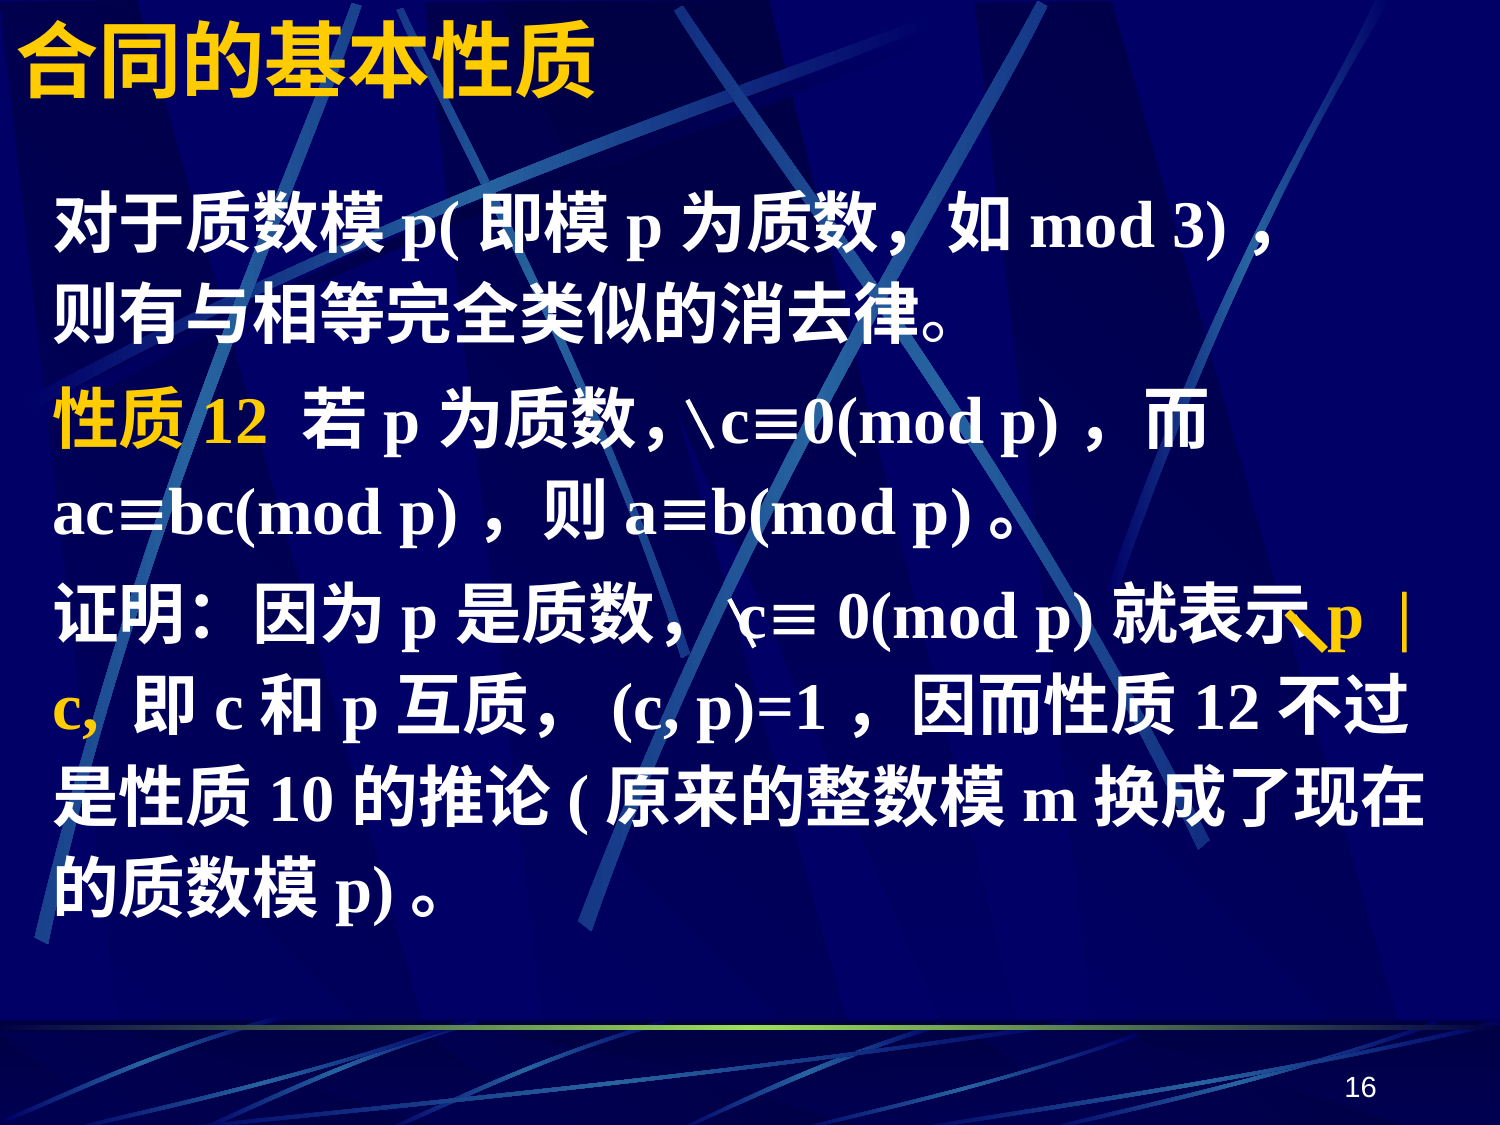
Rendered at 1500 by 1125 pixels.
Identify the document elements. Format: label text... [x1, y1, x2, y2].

title 合同的基本性质 [0, 0, 1276, 117]
footer [516, 1035, 993, 1111]
text_box 对于质数模p(即模p为质数，如mod 3)， 则有与相等完全类似的消去律。 性质12 若p为质数，c0(mod p)，而acbc(mod p)，则ab(mod p)。 证明：因为p是质数，c 0(mod p)就表示p | c, 即c和p互质，(c, p)=1，因而性质12不过是性质10的推论(原来的整数模m换成了现在的质数模p)。 [37, 162, 1475, 1000]
slide_number 16 [1079, 1035, 1393, 1111]
